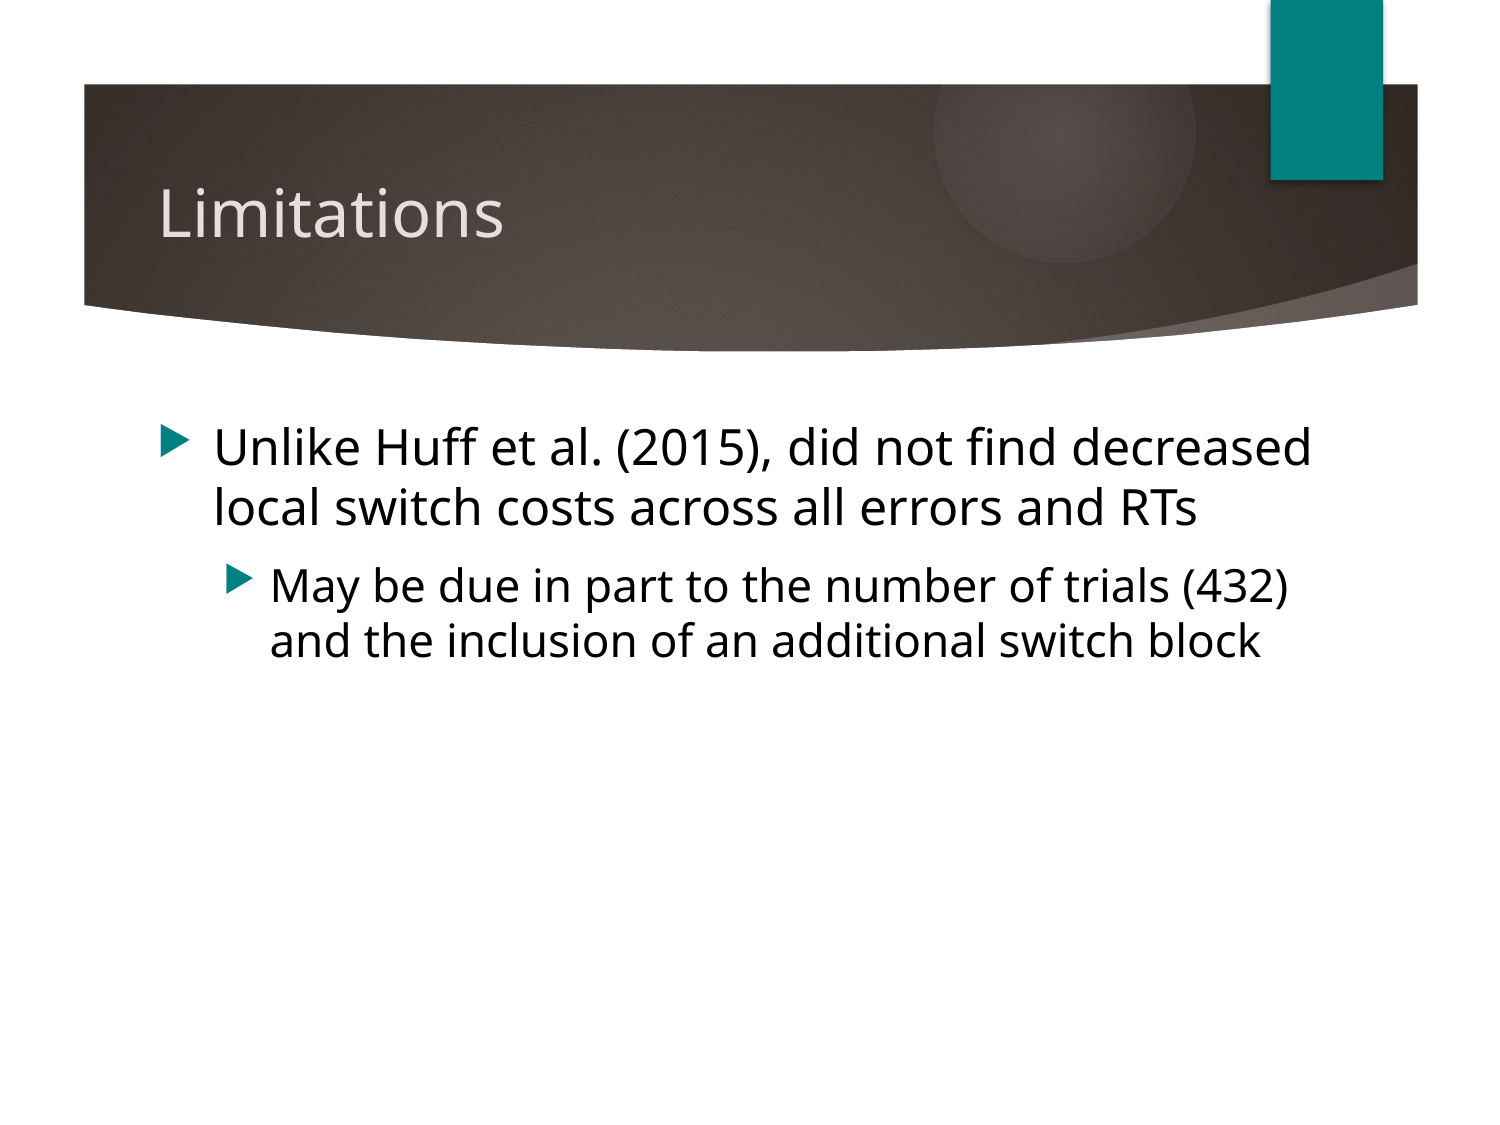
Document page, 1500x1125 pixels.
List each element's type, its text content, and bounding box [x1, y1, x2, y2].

list Unlike Huff et al. (2015), did not find decreased local switch costs across all errors and RTs May be due in part to the number of trials (432) and the inclusion of an additional switch block [142, 408, 1356, 988]
title Limitations [142, 152, 1183, 269]
